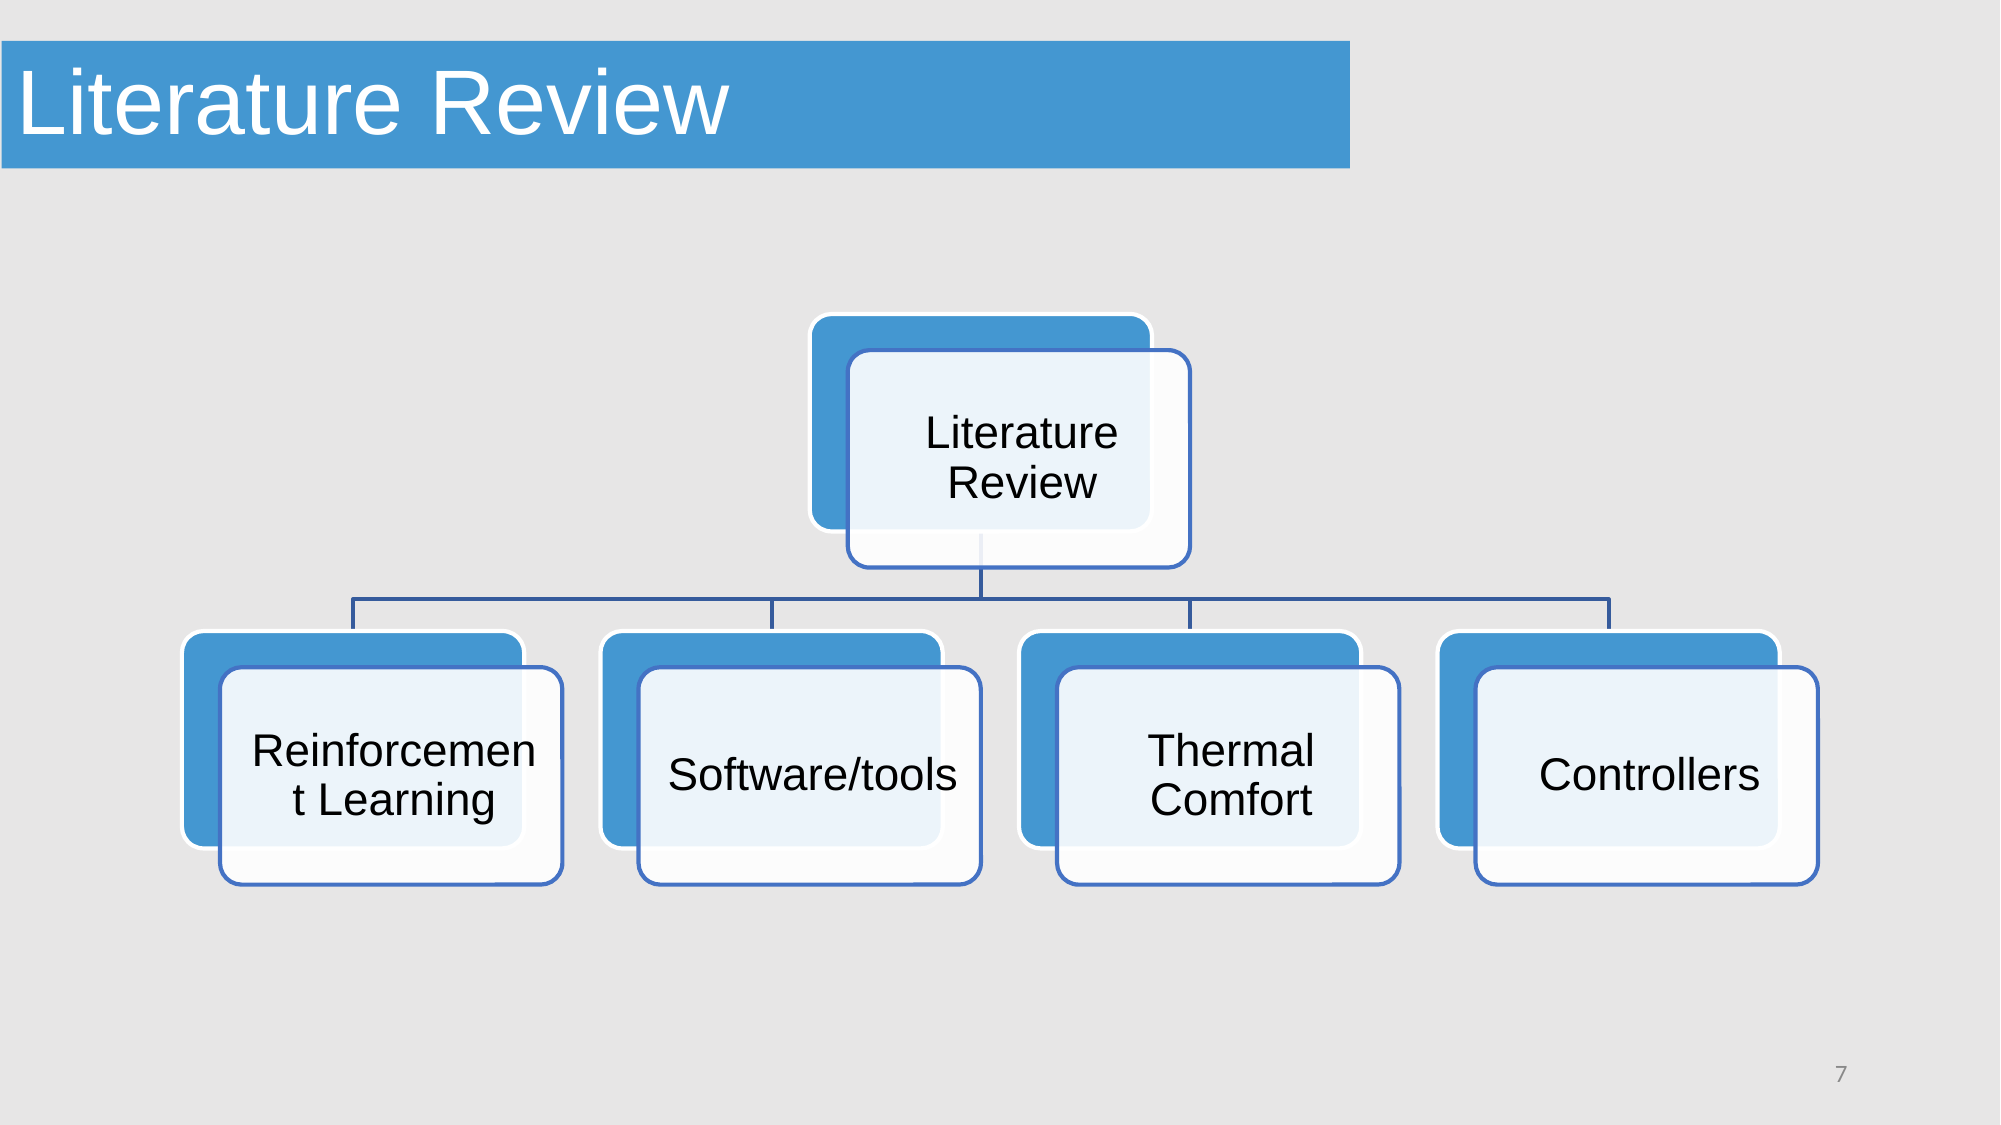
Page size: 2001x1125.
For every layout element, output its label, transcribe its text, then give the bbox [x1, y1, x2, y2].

text_box Literature Review [1, 40, 1350, 169]
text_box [181, 73, 1819, 1125]
slide_number 7 [1823, 1042, 1863, 1103]
